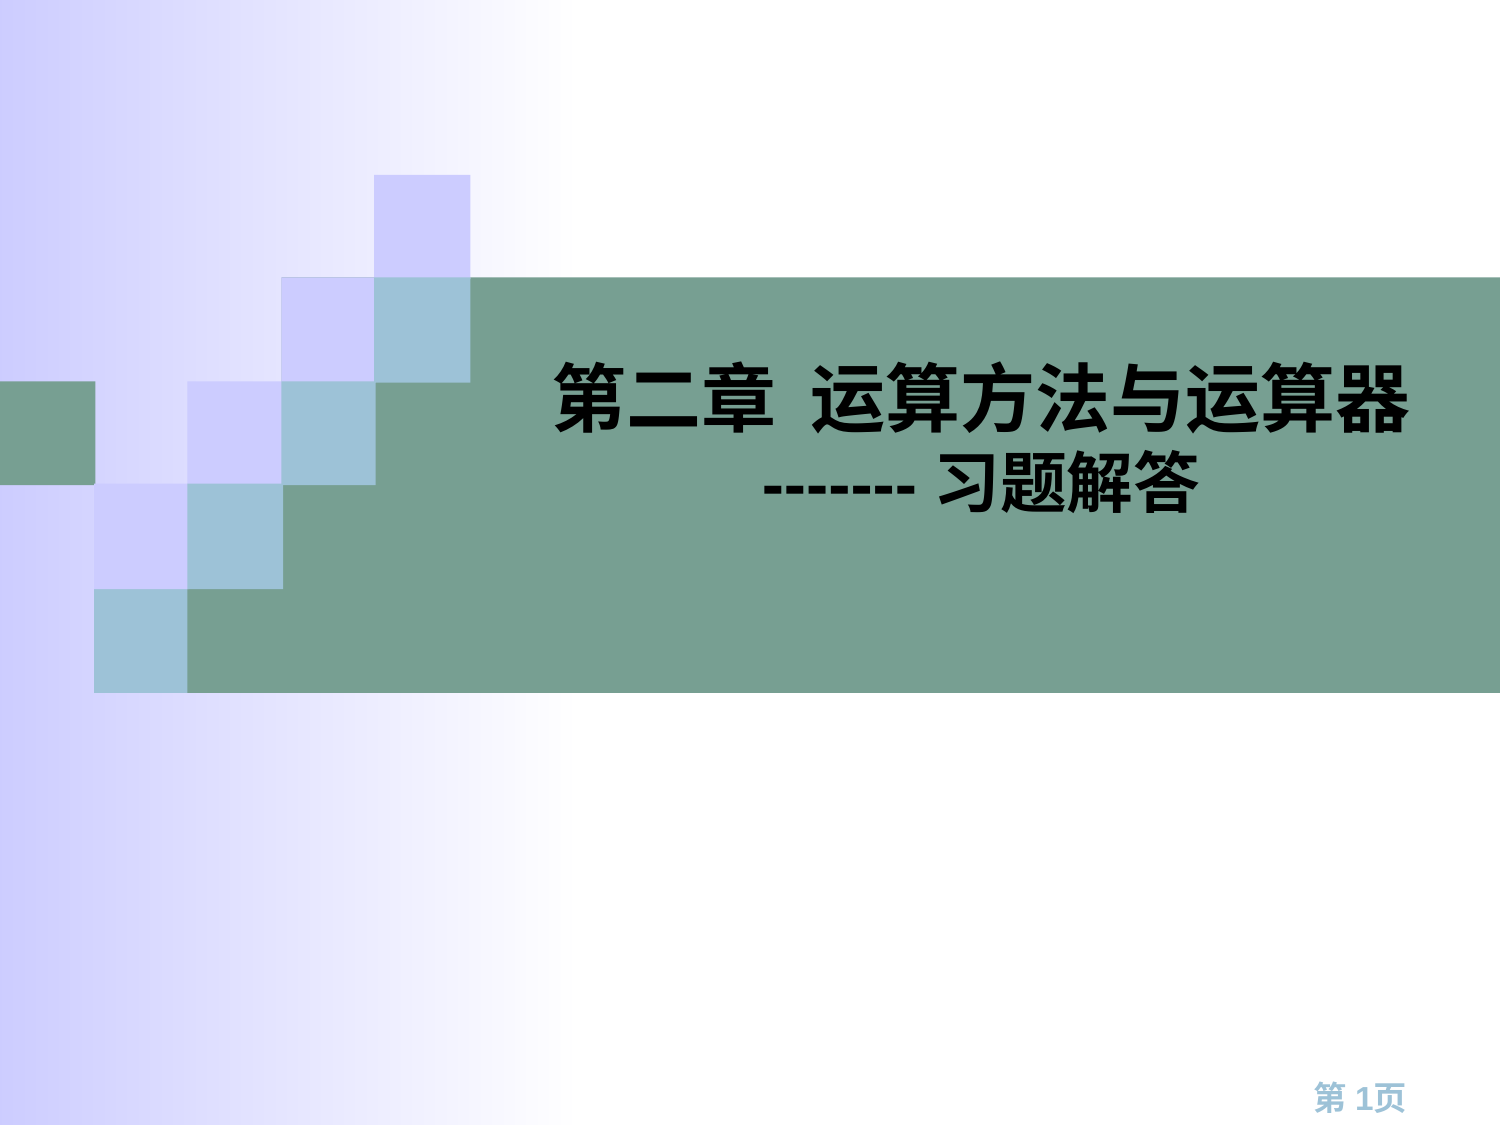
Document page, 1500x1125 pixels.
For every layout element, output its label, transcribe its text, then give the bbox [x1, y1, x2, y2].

title 第二章 运算方法与运算器 -------习题解答 [487, 299, 1476, 663]
